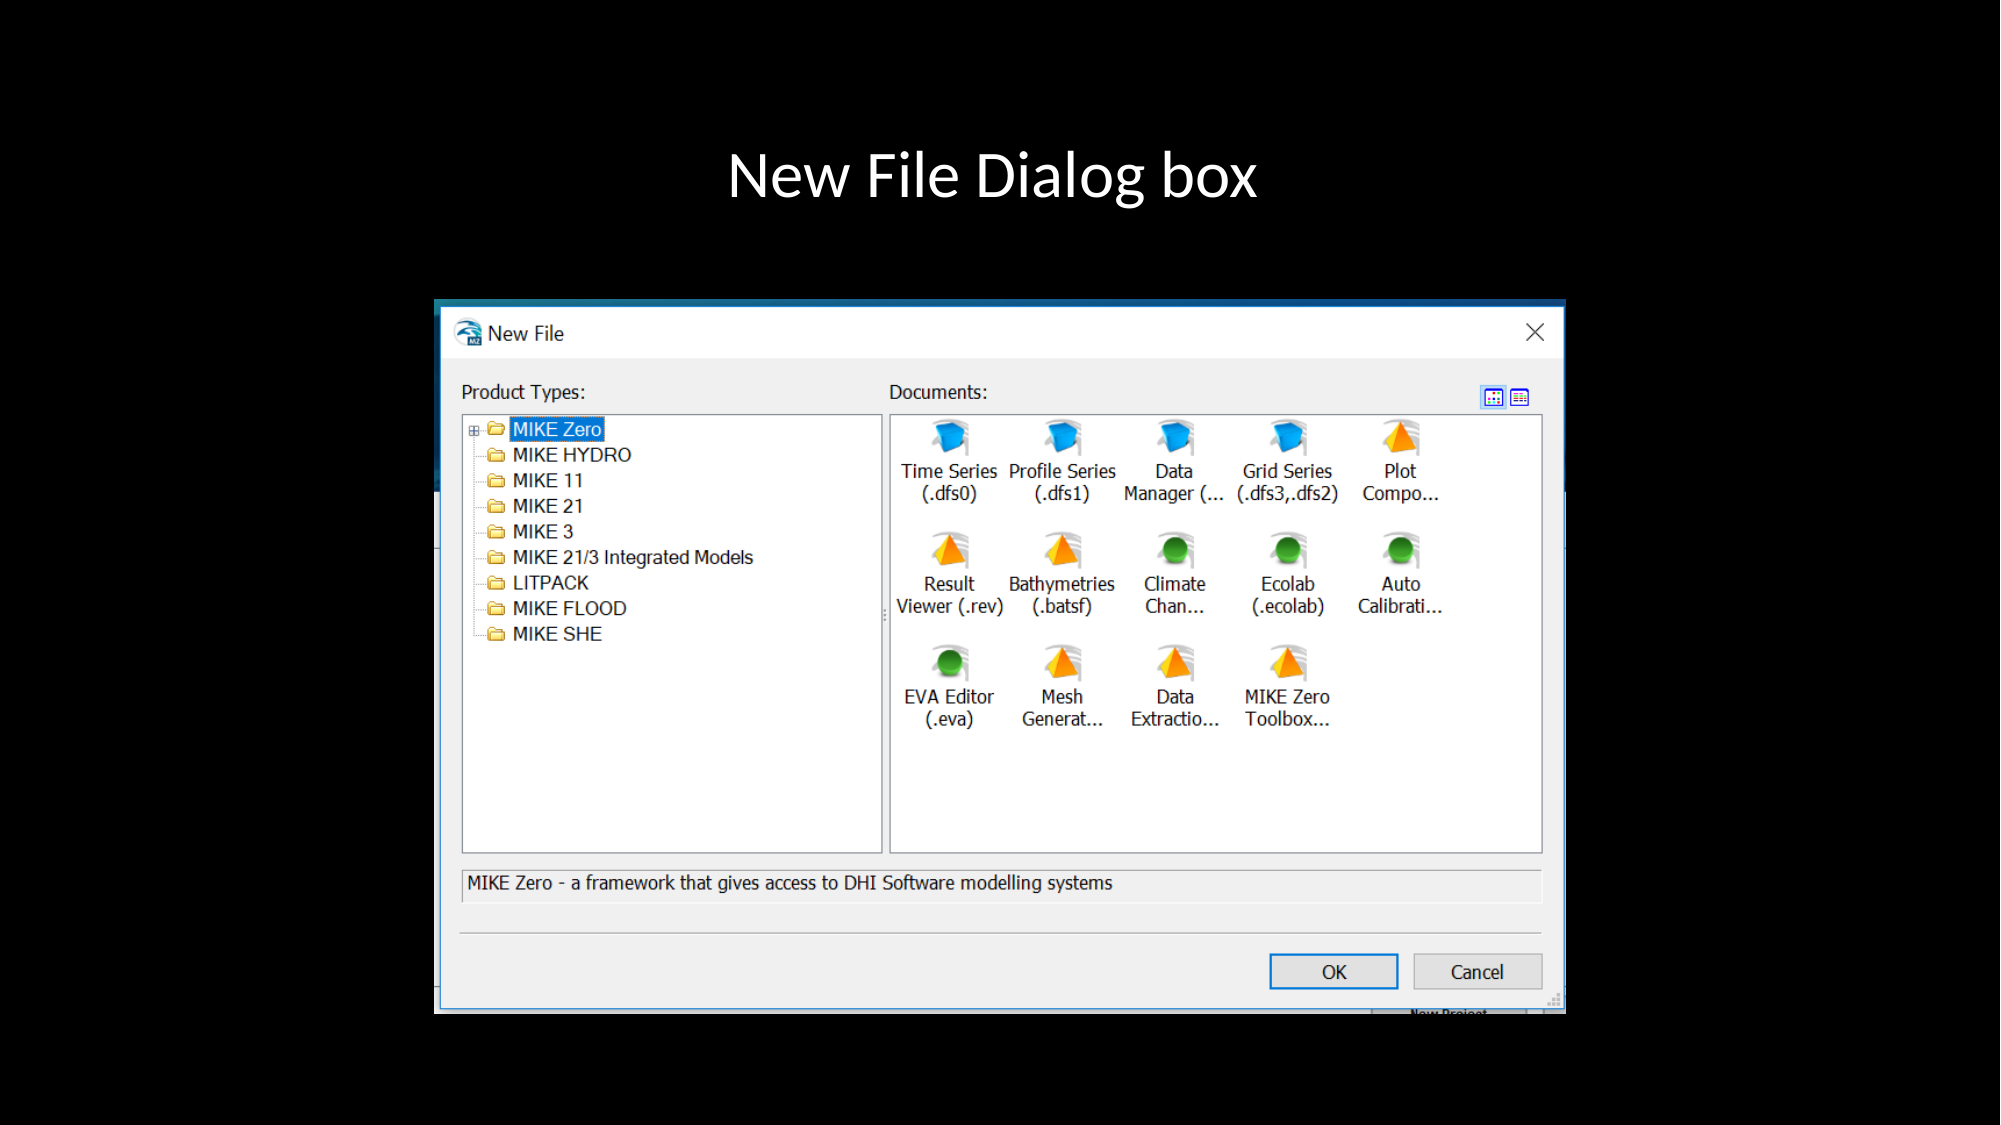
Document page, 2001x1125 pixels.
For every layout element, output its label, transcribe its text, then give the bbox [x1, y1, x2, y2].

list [434, 299, 1566, 1014]
text_box New File Dialog box [334, 123, 1653, 218]
